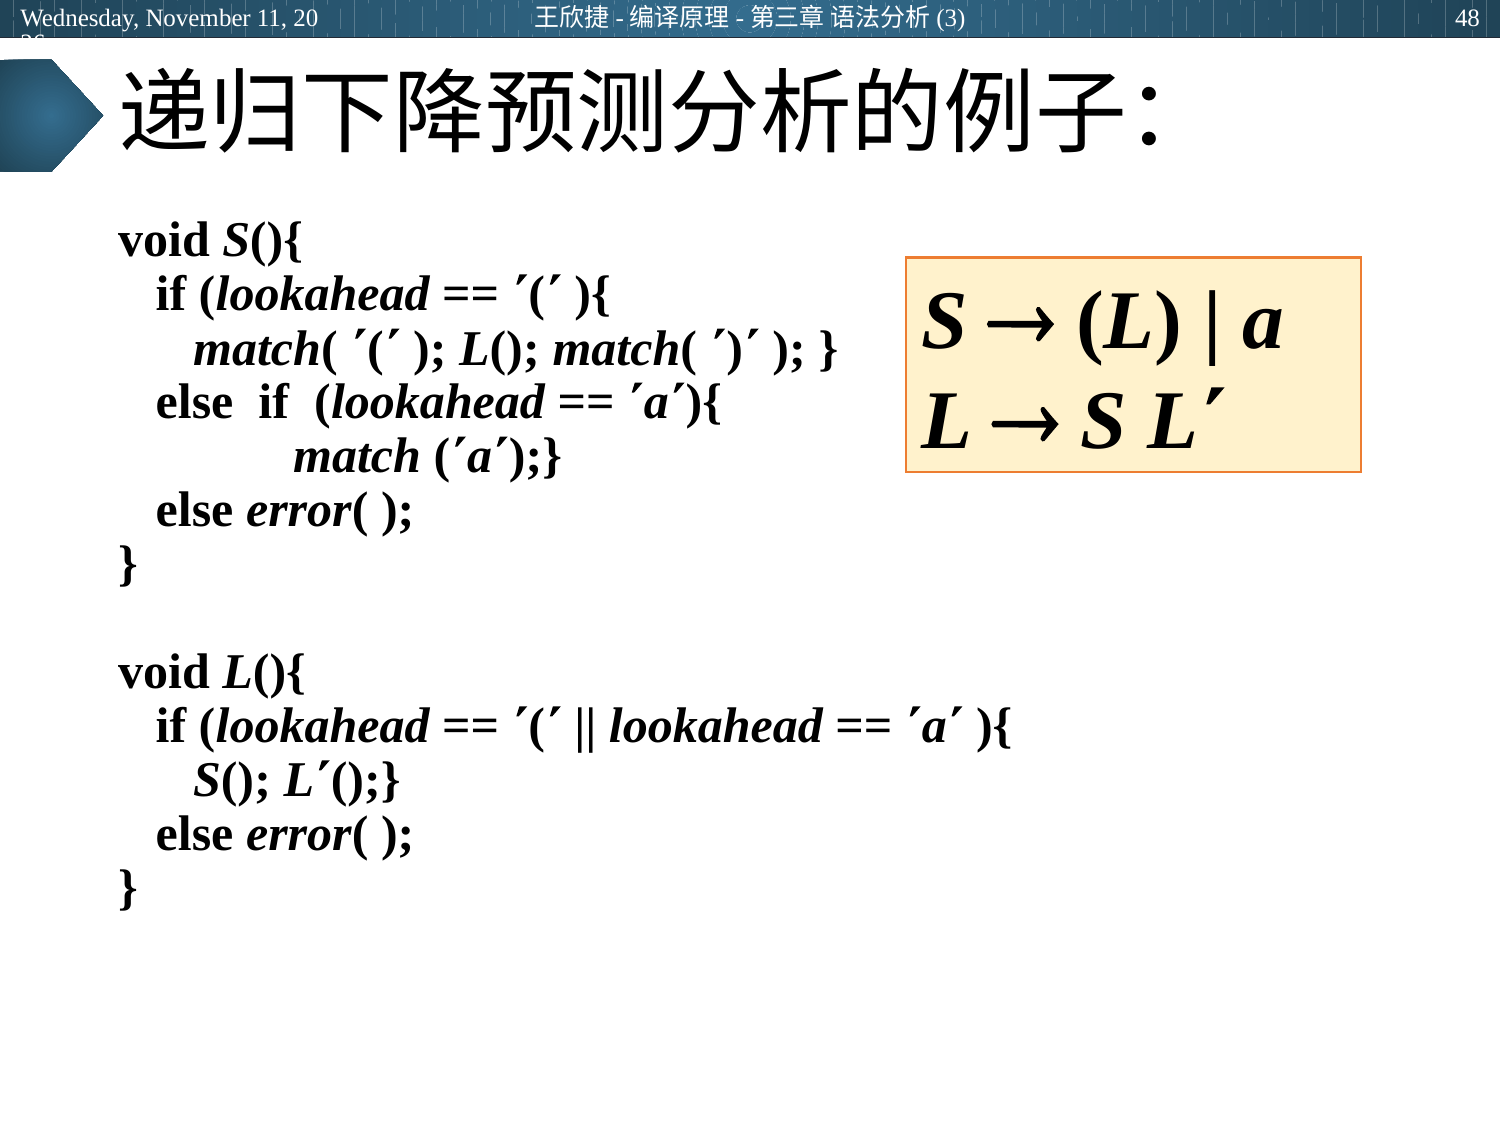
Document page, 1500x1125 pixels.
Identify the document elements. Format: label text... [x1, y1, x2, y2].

slide_number 48 [1157, 1, 1495, 32]
list void S(){ if (lookahead == ( ){ match( ( ); L(); match( ) ); } else if (lookahead == a){ match (a);} else error( ); } void L(){ if (lookahead == ( || lookahead == a ){ S(); L();} else error( ); } [103, 206, 1397, 1014]
footer 王欣捷-编译原理-第三章 语法分析(3) [496, 1, 1004, 32]
text_box S  (L) | a L  S L [905, 256, 1362, 473]
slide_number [5, 1, 344, 32]
title 递归下降预测分析的例子： [103, 37, 1397, 194]
